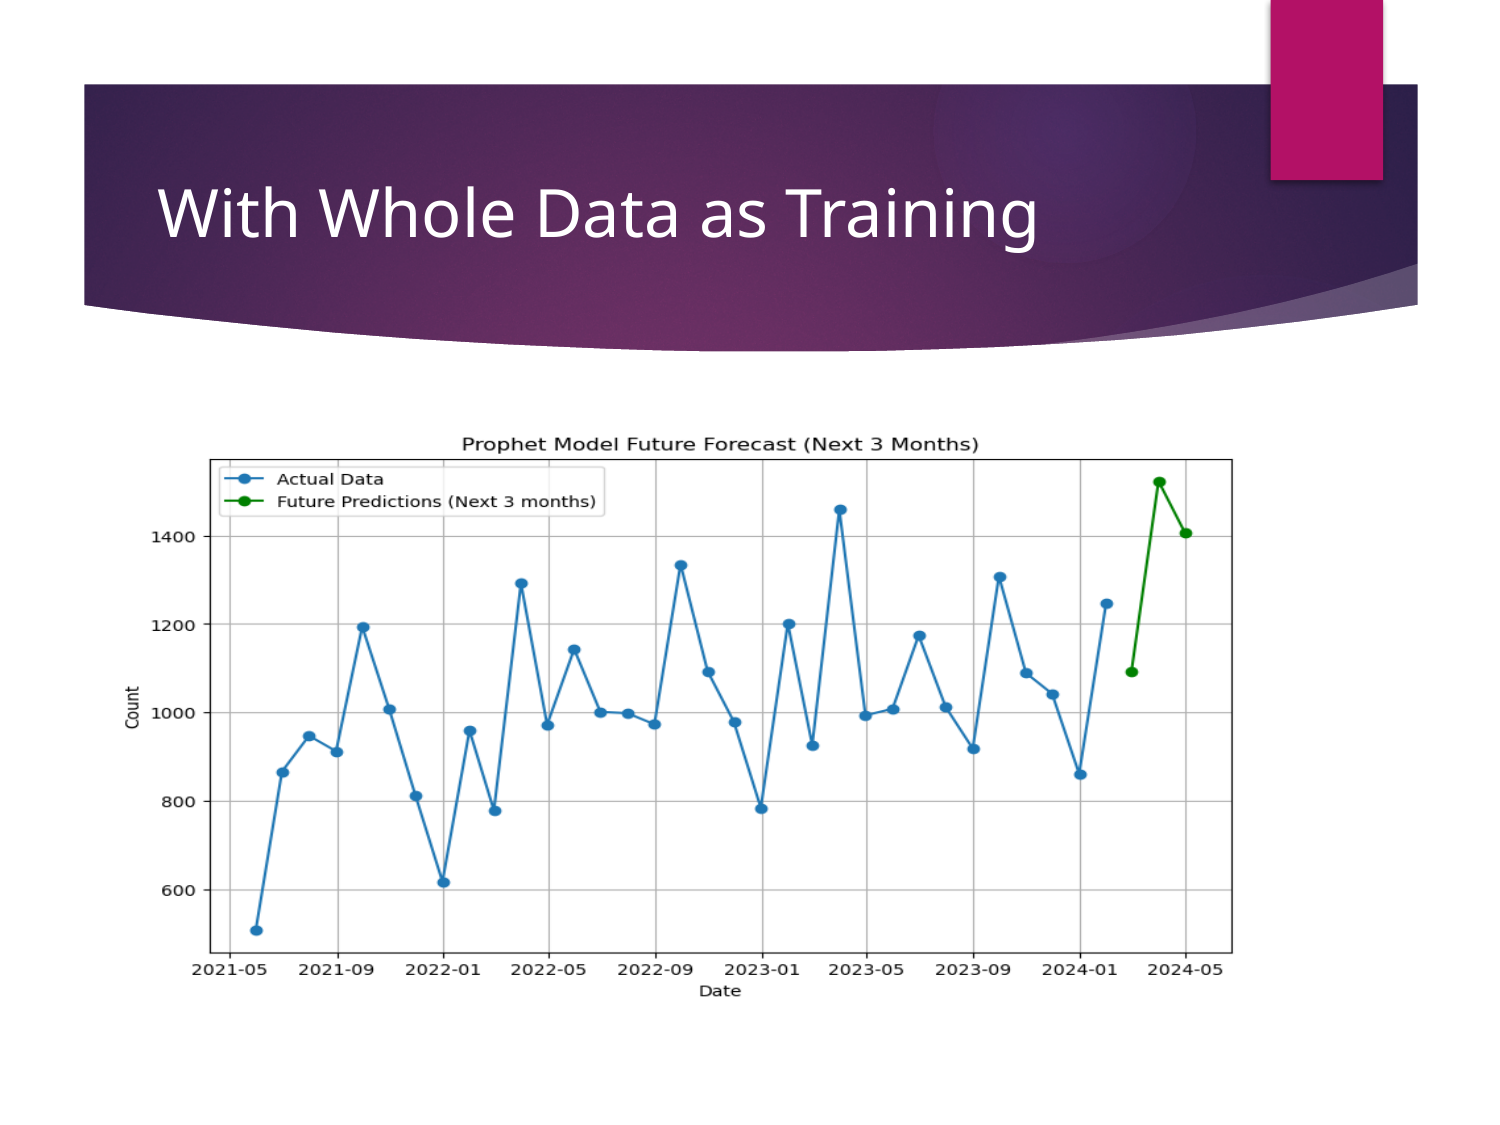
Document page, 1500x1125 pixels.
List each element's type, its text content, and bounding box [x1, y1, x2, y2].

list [107, 427, 1283, 1008]
title With Whole Data as Training [142, 152, 1183, 269]
